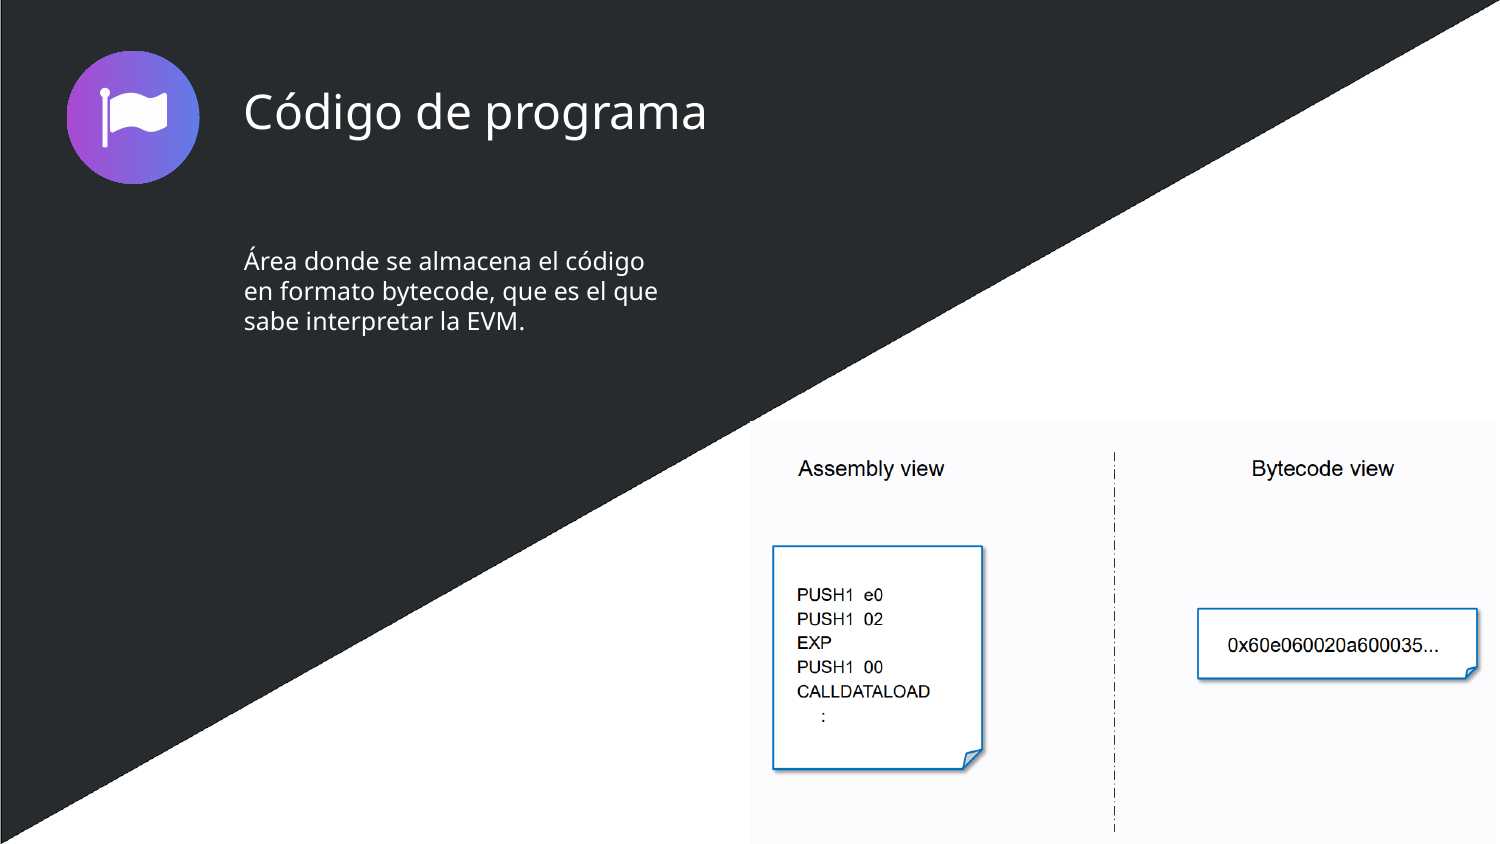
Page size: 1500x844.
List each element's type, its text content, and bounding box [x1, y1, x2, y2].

text_box [66, 51, 200, 184]
text_box Área donde se almacena el código en formato bytecode, que es el que sabe interpretar la EVM. [228, 230, 685, 351]
text_box Código de programa [228, 67, 1211, 155]
picture [0, 0, 1500, 844]
